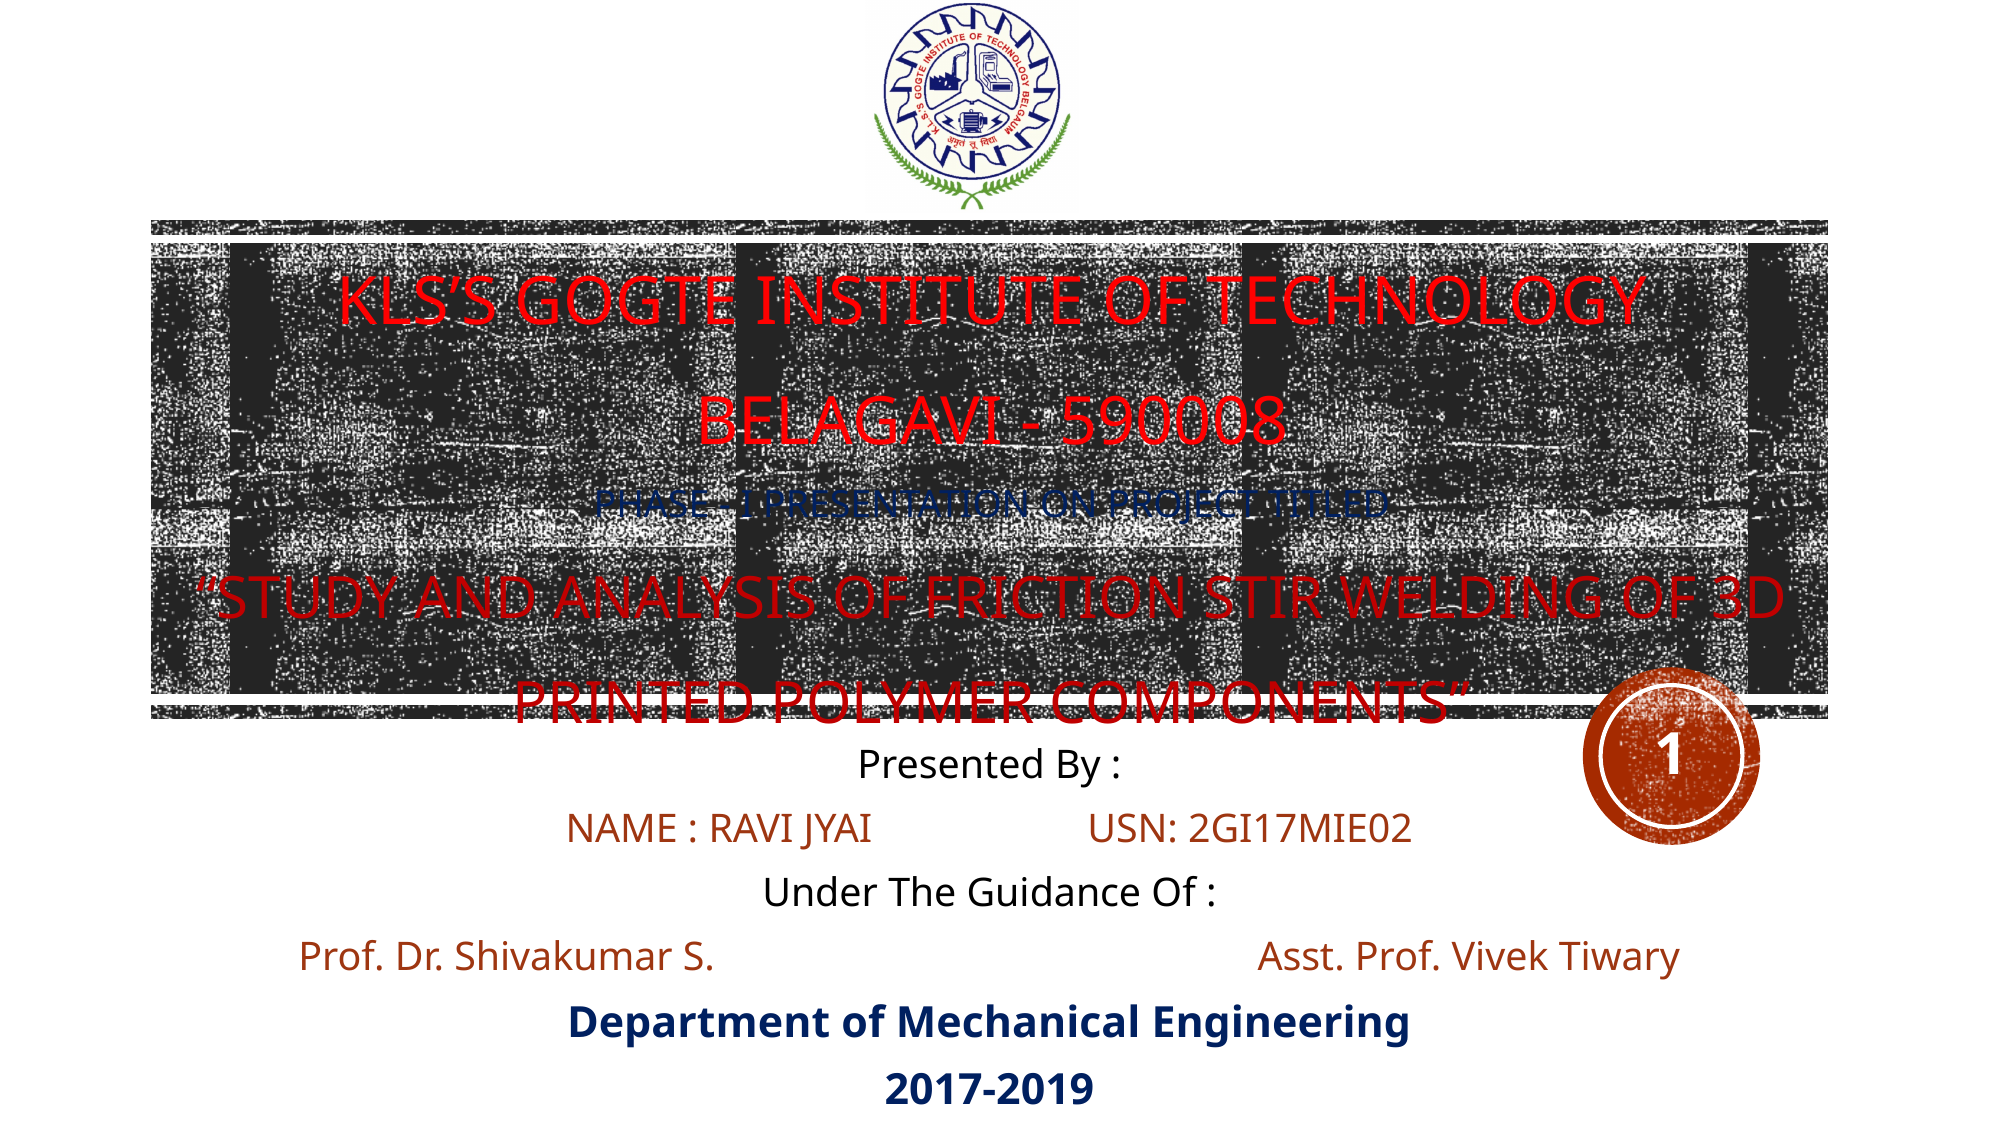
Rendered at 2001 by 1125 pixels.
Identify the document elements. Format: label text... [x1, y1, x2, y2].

subtitle Presented By : NAME : RAVI JYAI USN: 2GI17MIE02 Under The Guidance Of : Prof. Dr. Shivakumar S. Asst. Prof. Vivek Tiwary Department of Mechanical Engineering 2017-2019 [151, 737, 1828, 1125]
slide_number 1 [1573, 703, 1770, 809]
title KLS’S GOGTE INSTITUTE OF TECHNOLOGY Belagavi - 590008 PHASE - I Presentation on project titled “STUDY AND ANALYSIS OF friction stir welding of 3d printed polymer components” [174, 76, 1810, 737]
picture [867, 2, 1077, 211]
